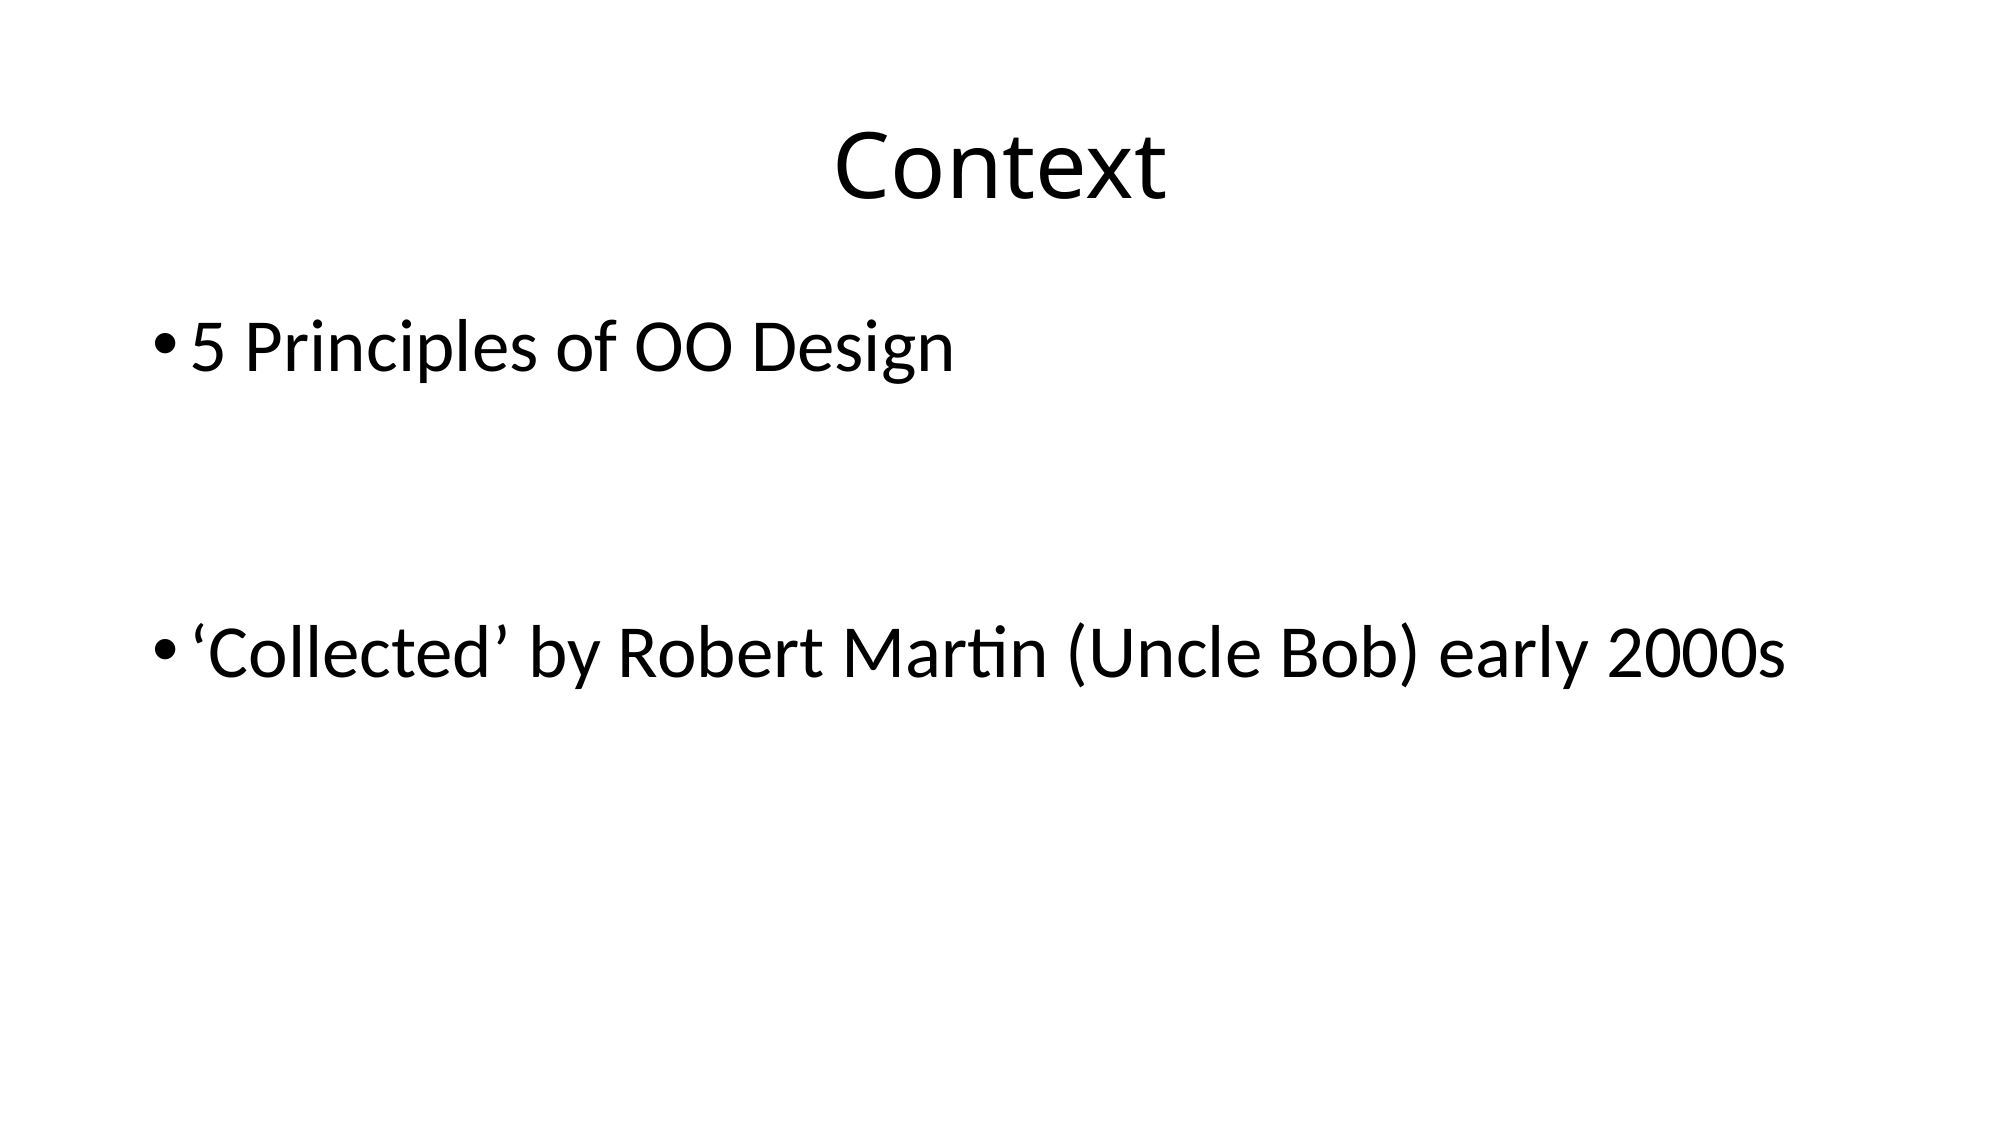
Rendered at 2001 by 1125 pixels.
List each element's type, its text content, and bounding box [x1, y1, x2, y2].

list 5 Principles of OO Design ‘Collected’ by Robert Martin (Uncle Bob) early 2000s [137, 299, 1863, 1014]
title Context [137, 59, 1863, 278]
